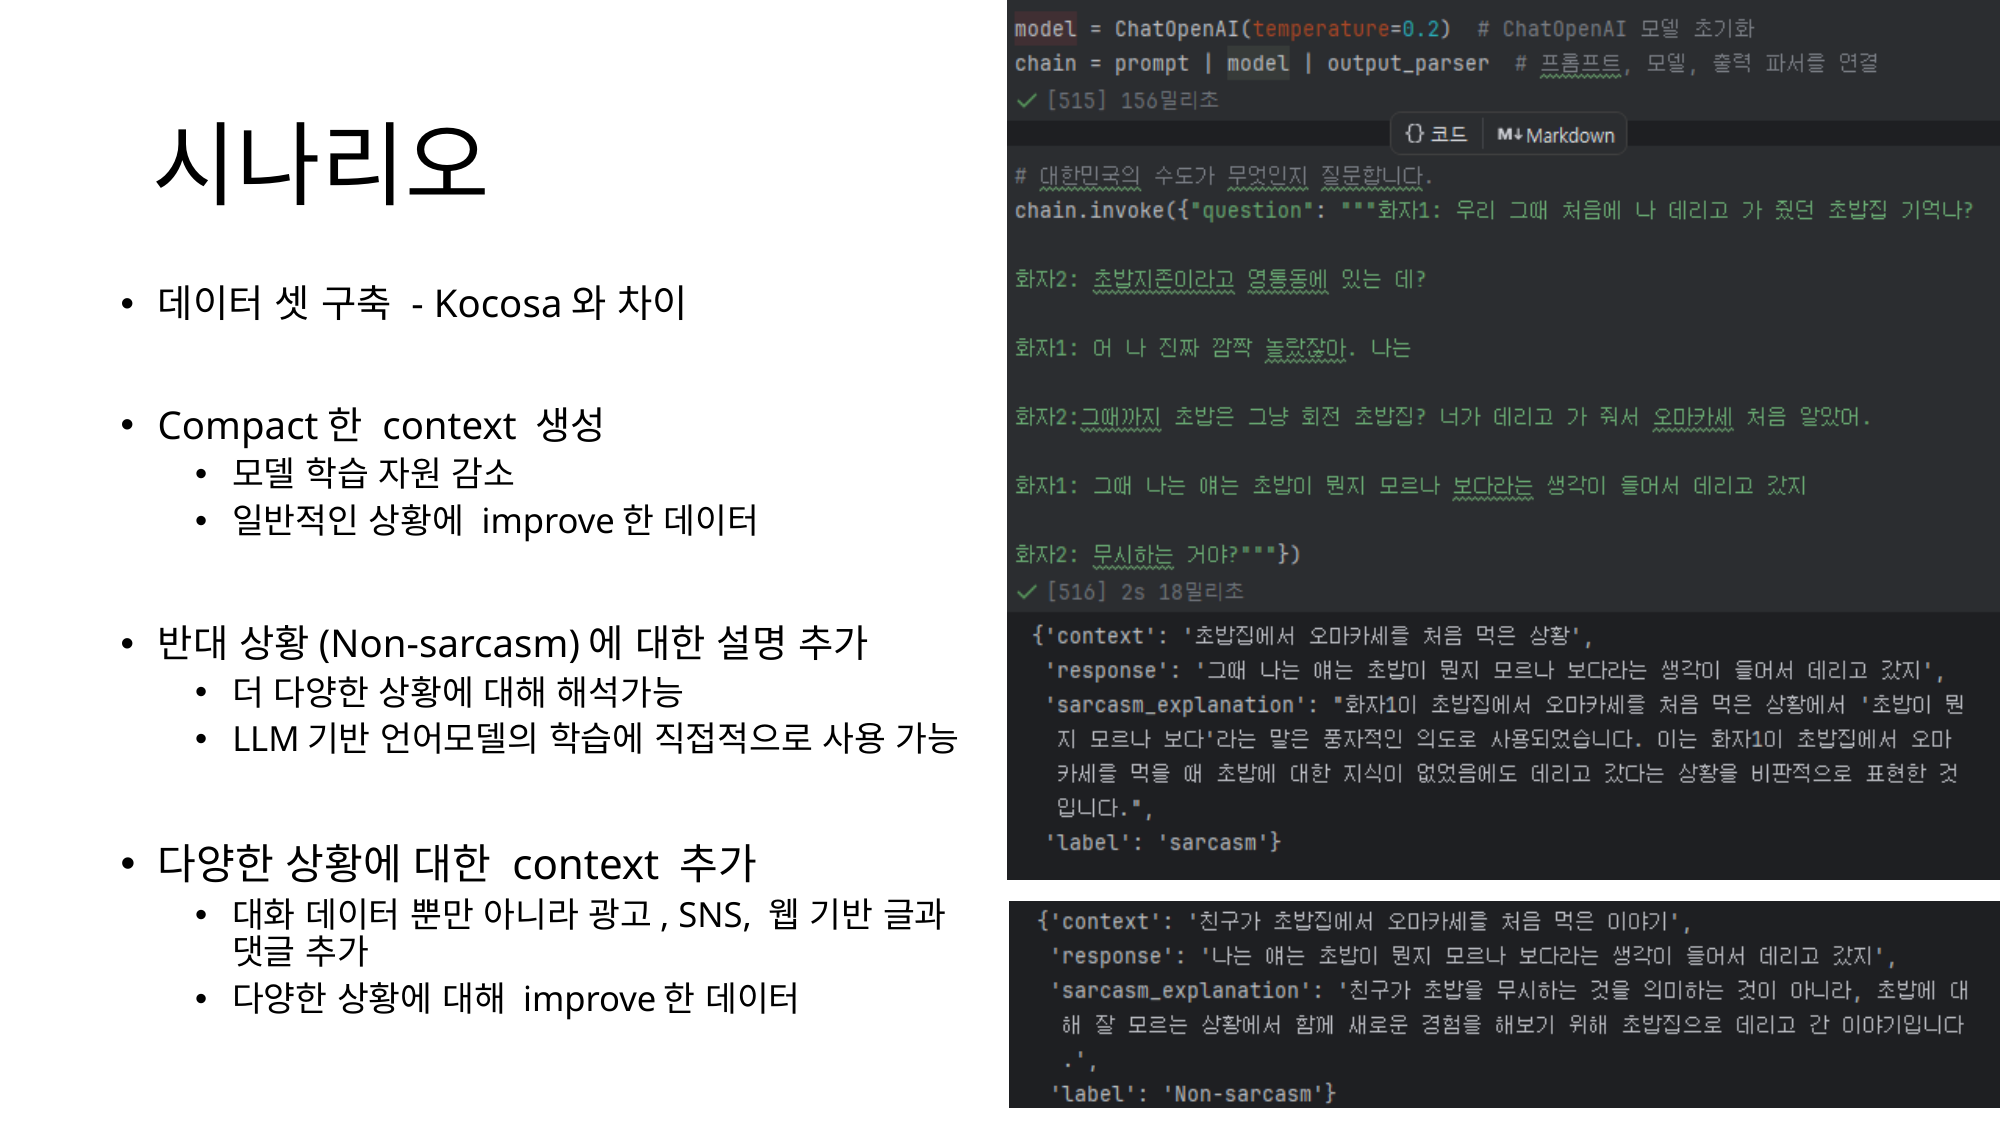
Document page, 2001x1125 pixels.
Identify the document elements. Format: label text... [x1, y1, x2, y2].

title 시나리오 [137, 59, 1007, 278]
picture [1009, 901, 2000, 1108]
list 데이터 셋 구축 - Kocosa와 차이 Compact한 context 생성 모델 학습 자원 감소 일반적인 상황에 improve한 데이터 반대 상황(Non-sarcasm)에 대한 설명 추가 더 다양한 상황에 대해 해석가능 LLM기반 언어모델의 학습에 직접적으로 사용 가능 다양한 상황에 대한 context 추가 대화 데이터 뿐만 아니라 광고, SNS, 웹 기반 글과 댓글 추가 다양한 상황에 대해 improve한 데이터 [105, 277, 976, 1049]
picture [1007, 0, 2000, 880]
